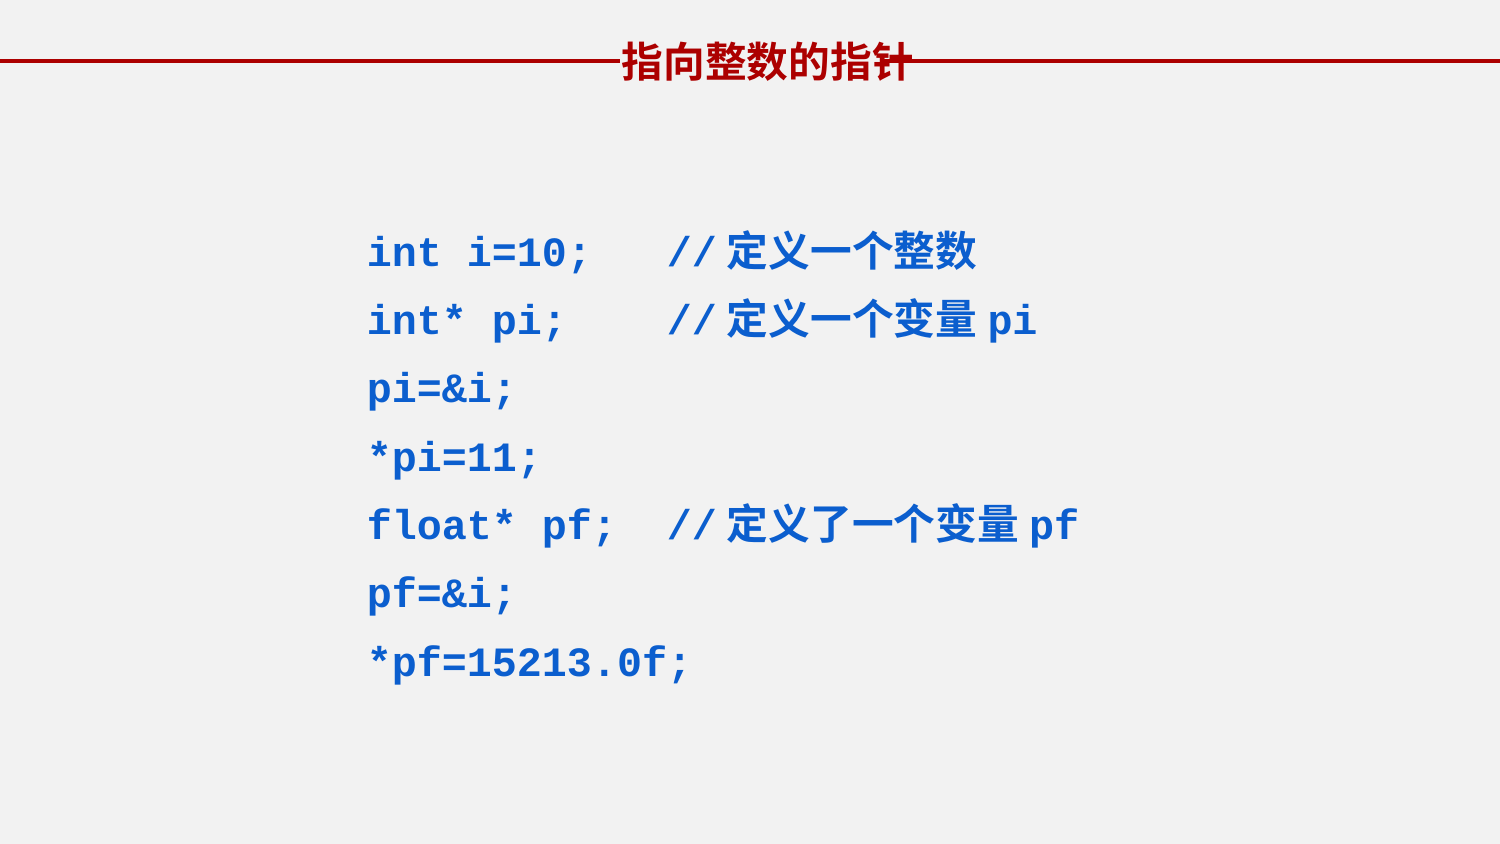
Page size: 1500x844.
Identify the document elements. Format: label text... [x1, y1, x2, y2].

text_box int i=10; //定义一个整数 int* pi; //定义一个变量pi pi=&i; *pi=11; float* pf; //定义了一个变量pf pf=&i; *pf=15213.0f; [202, 207, 1424, 637]
text_box 指向整数的指针 [596, 28, 939, 93]
